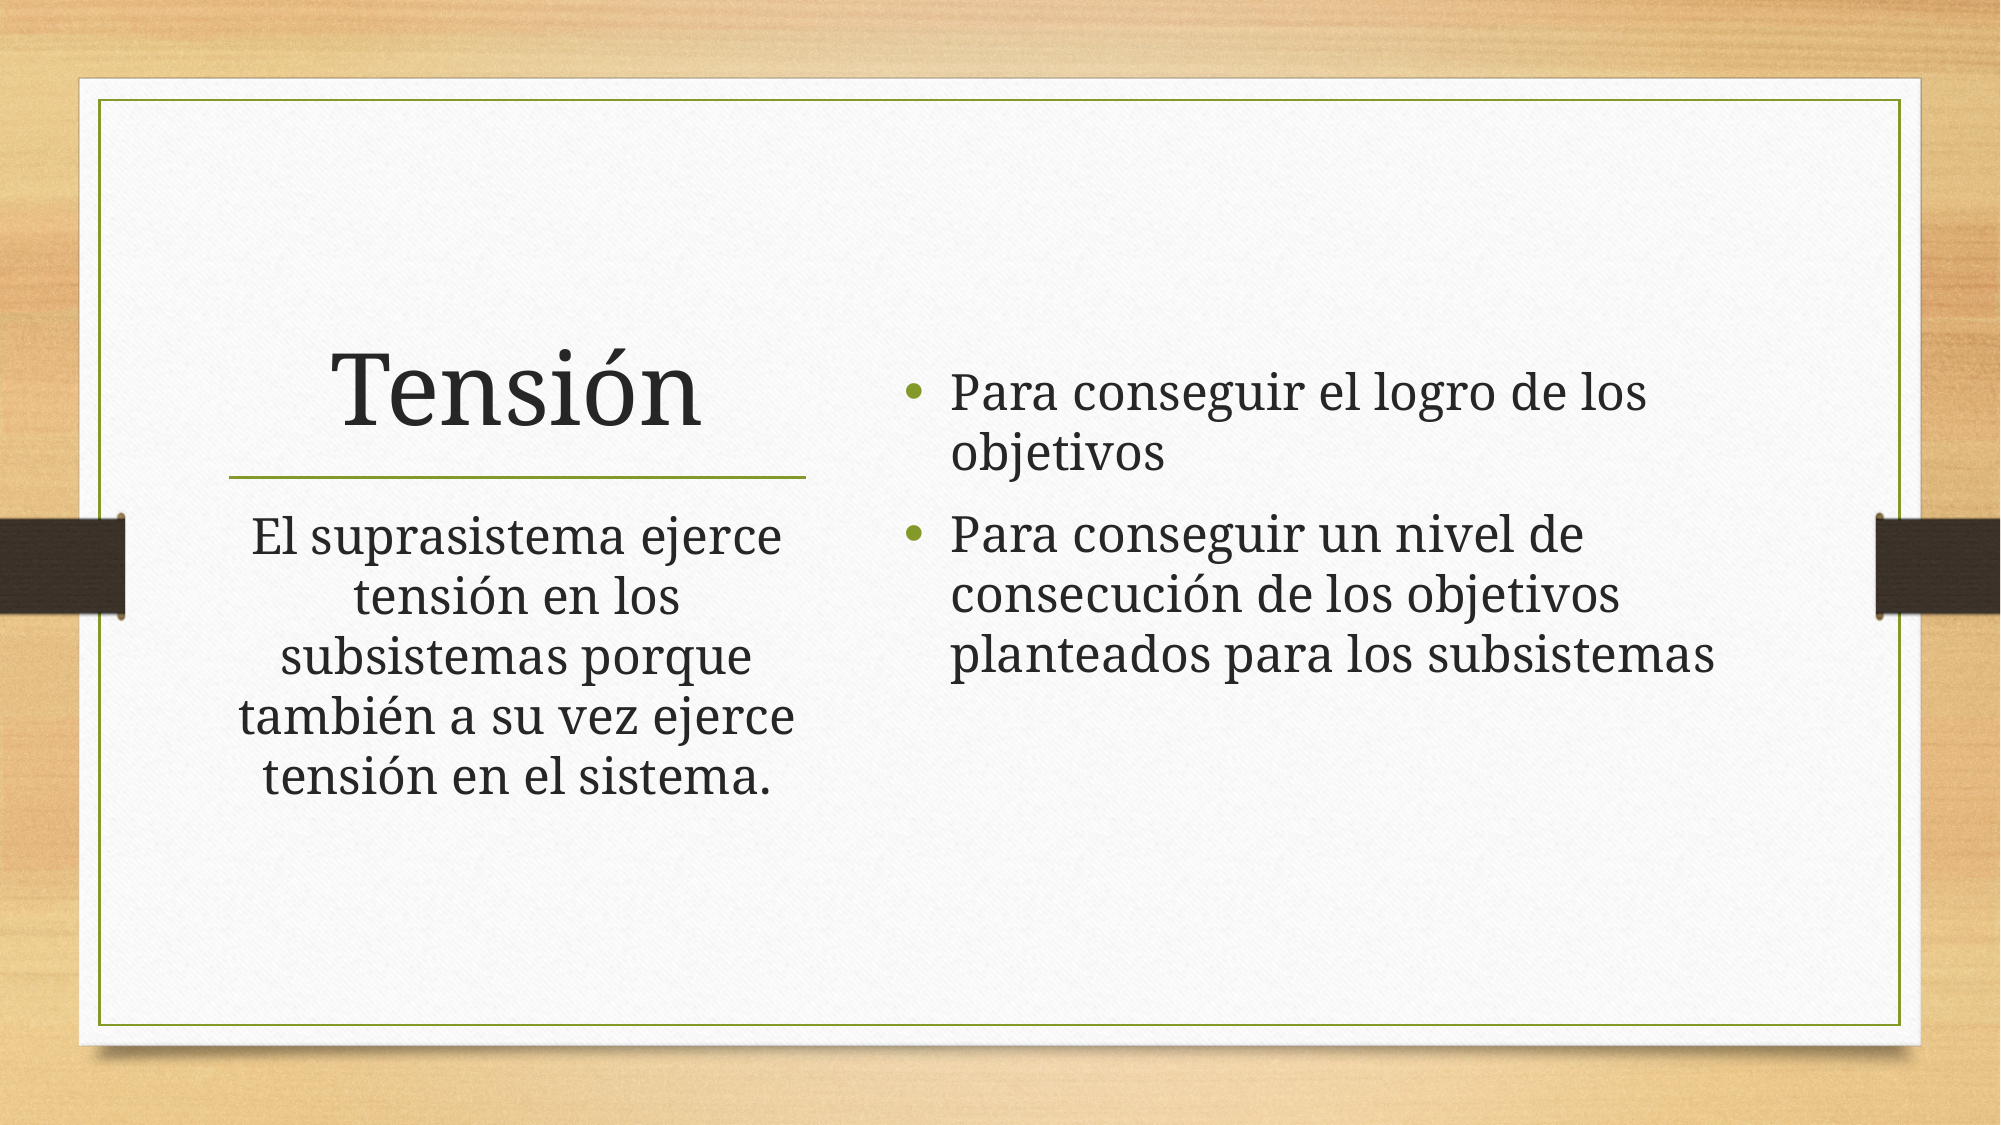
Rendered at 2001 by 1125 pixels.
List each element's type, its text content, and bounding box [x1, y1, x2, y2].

title Tensión [212, 227, 823, 453]
picture [0, 0, 2001, 1125]
list El suprasistema ejerce tensión en los subsistemas porque también a su vez ejerce tensión en el sistema. [212, 497, 823, 898]
list Para conseguir el logro de los objetivos Para conseguir un nivel de consecución de los objetivos planteados para los subsistemas [888, 161, 1787, 964]
